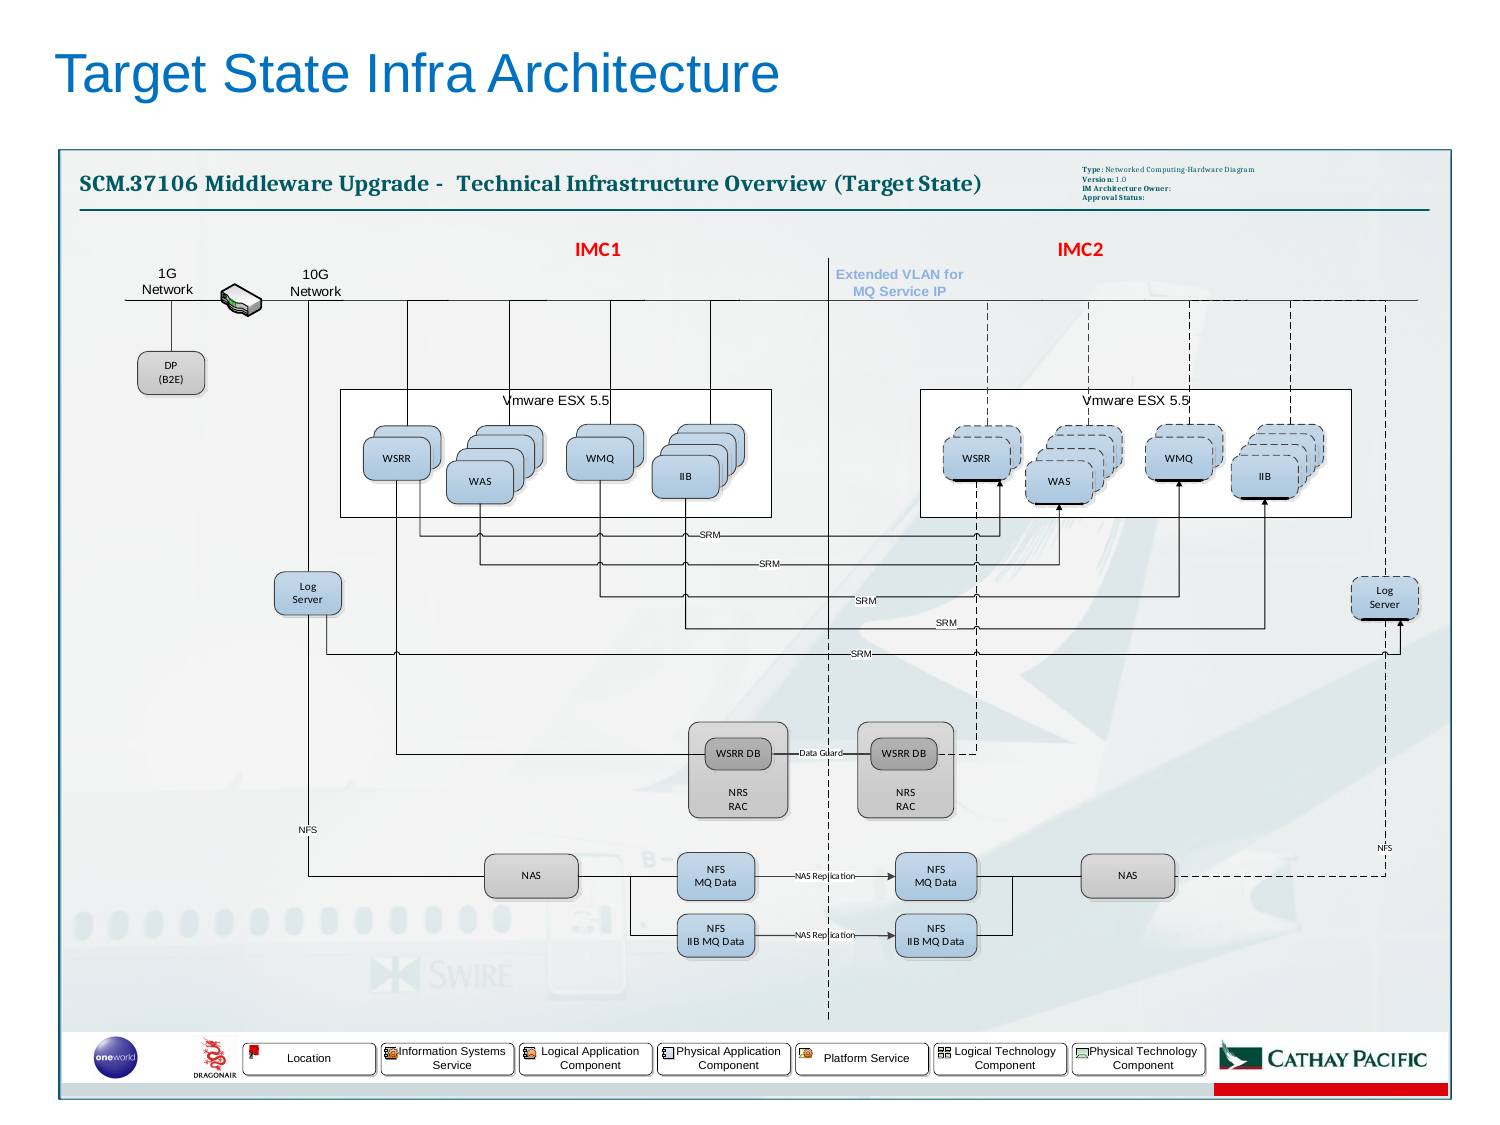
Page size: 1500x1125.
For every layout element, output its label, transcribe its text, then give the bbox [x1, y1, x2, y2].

title Target State Infra Architecture [40, 29, 1469, 148]
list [56, 147, 1452, 1101]
